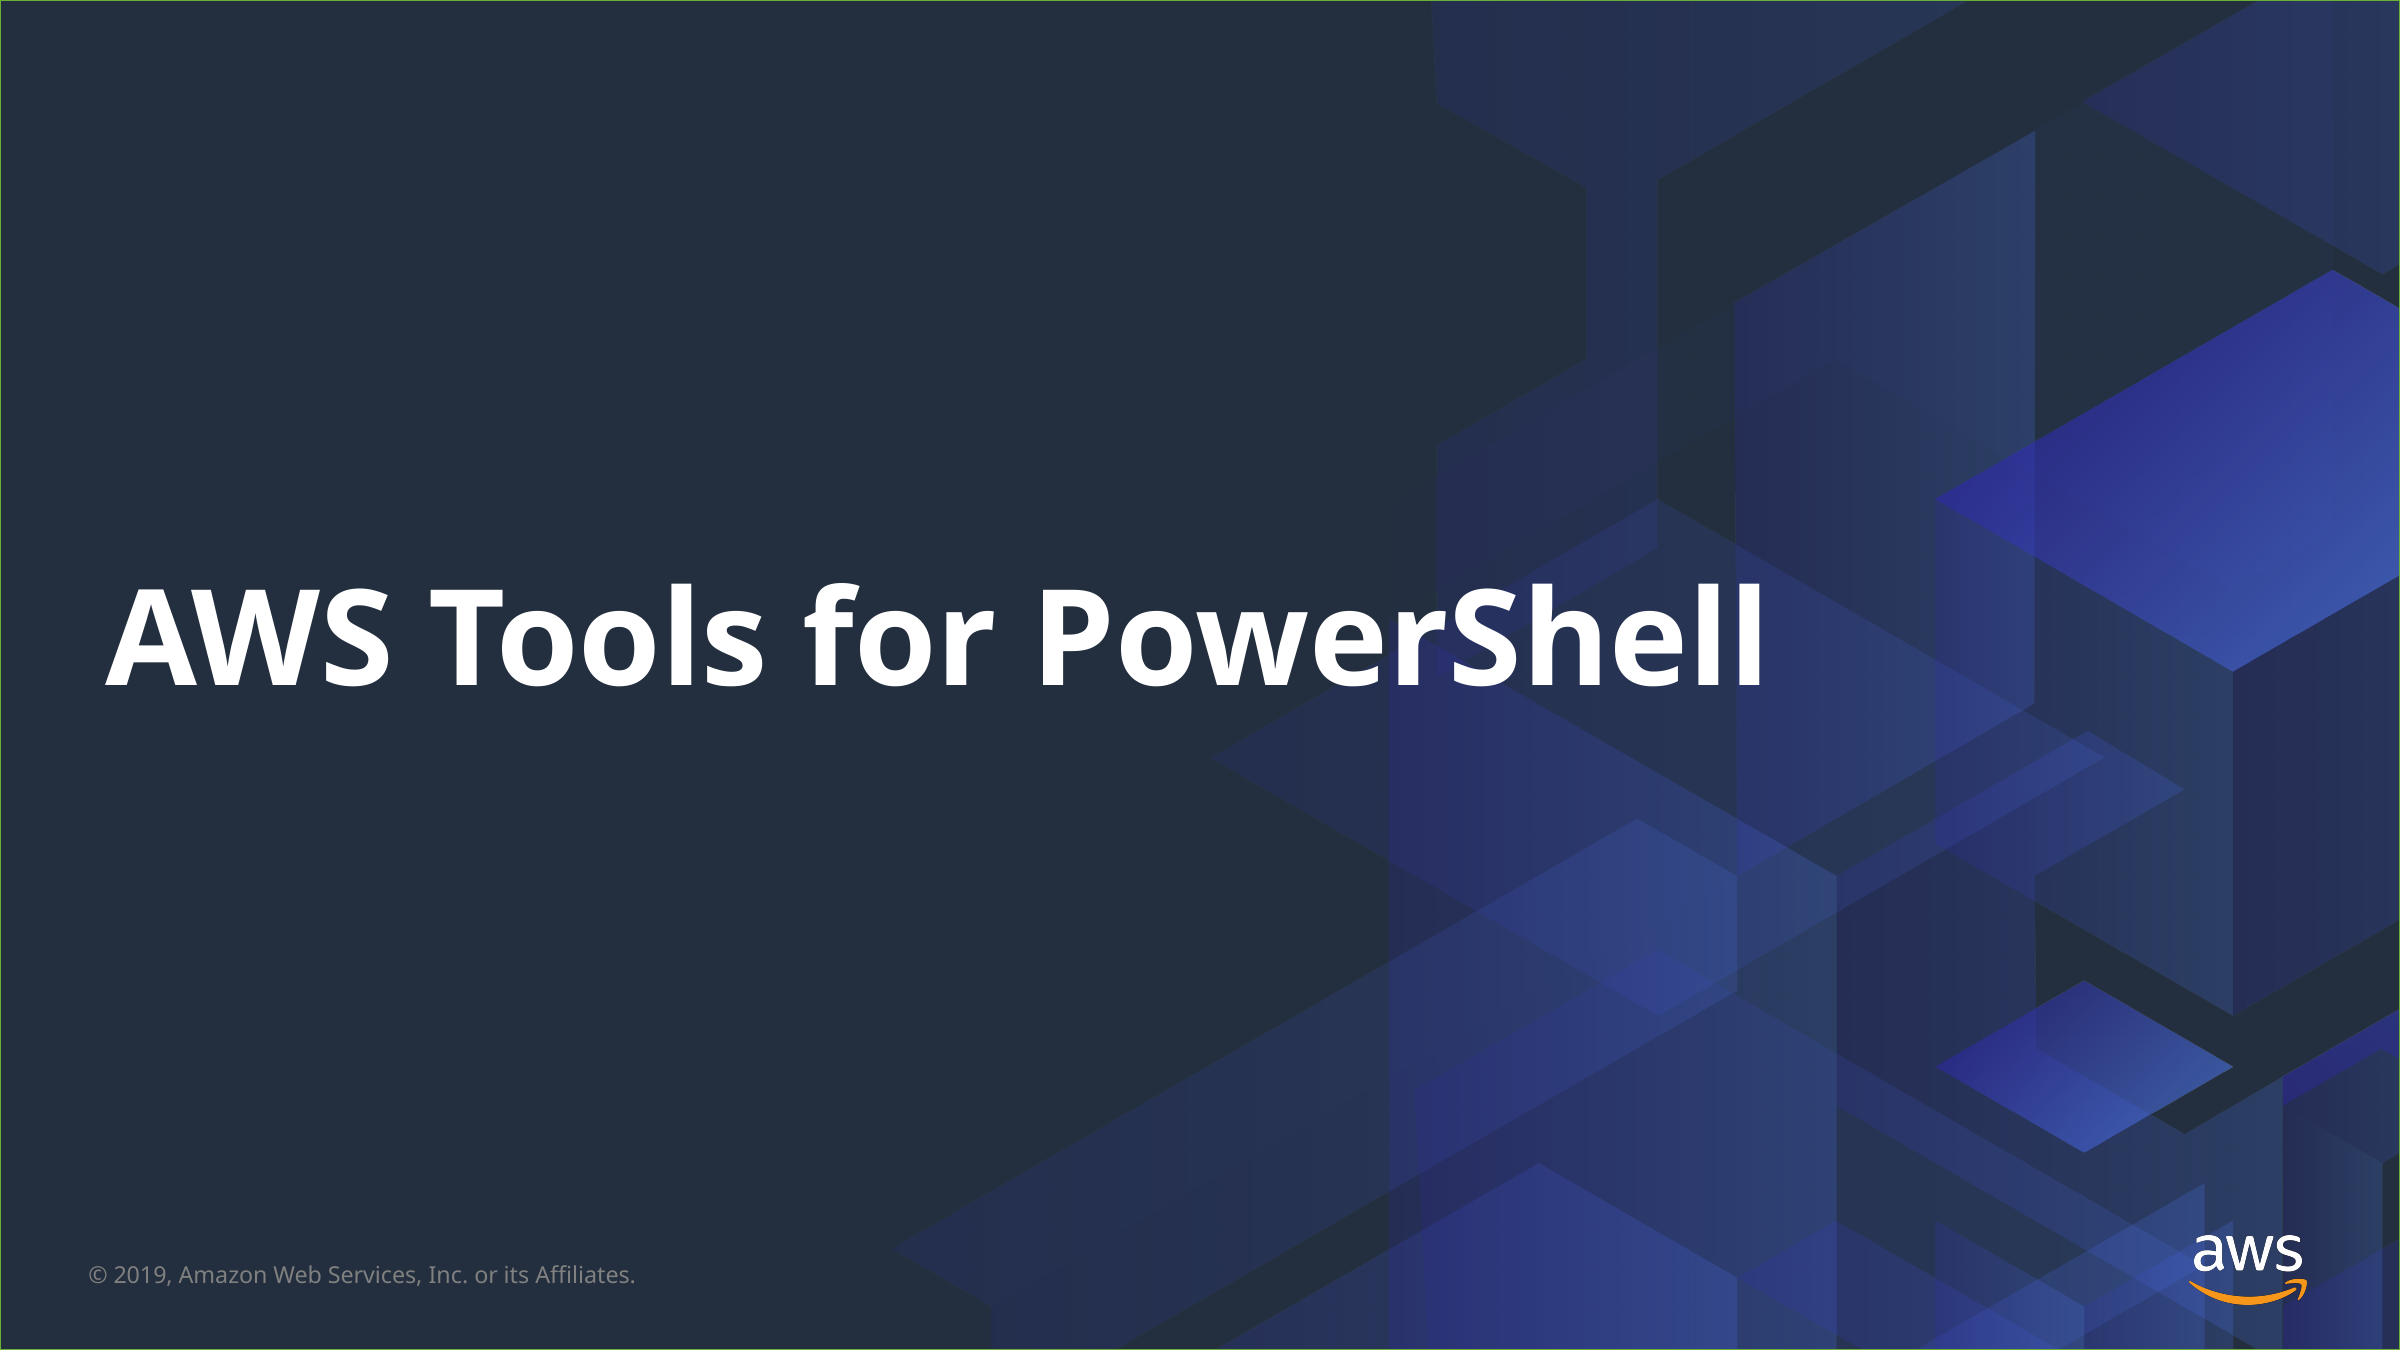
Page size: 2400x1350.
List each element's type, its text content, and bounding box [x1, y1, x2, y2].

picture [1, 1, 2399, 1349]
title AWS Tools for PowerShell [90, 510, 2130, 755]
